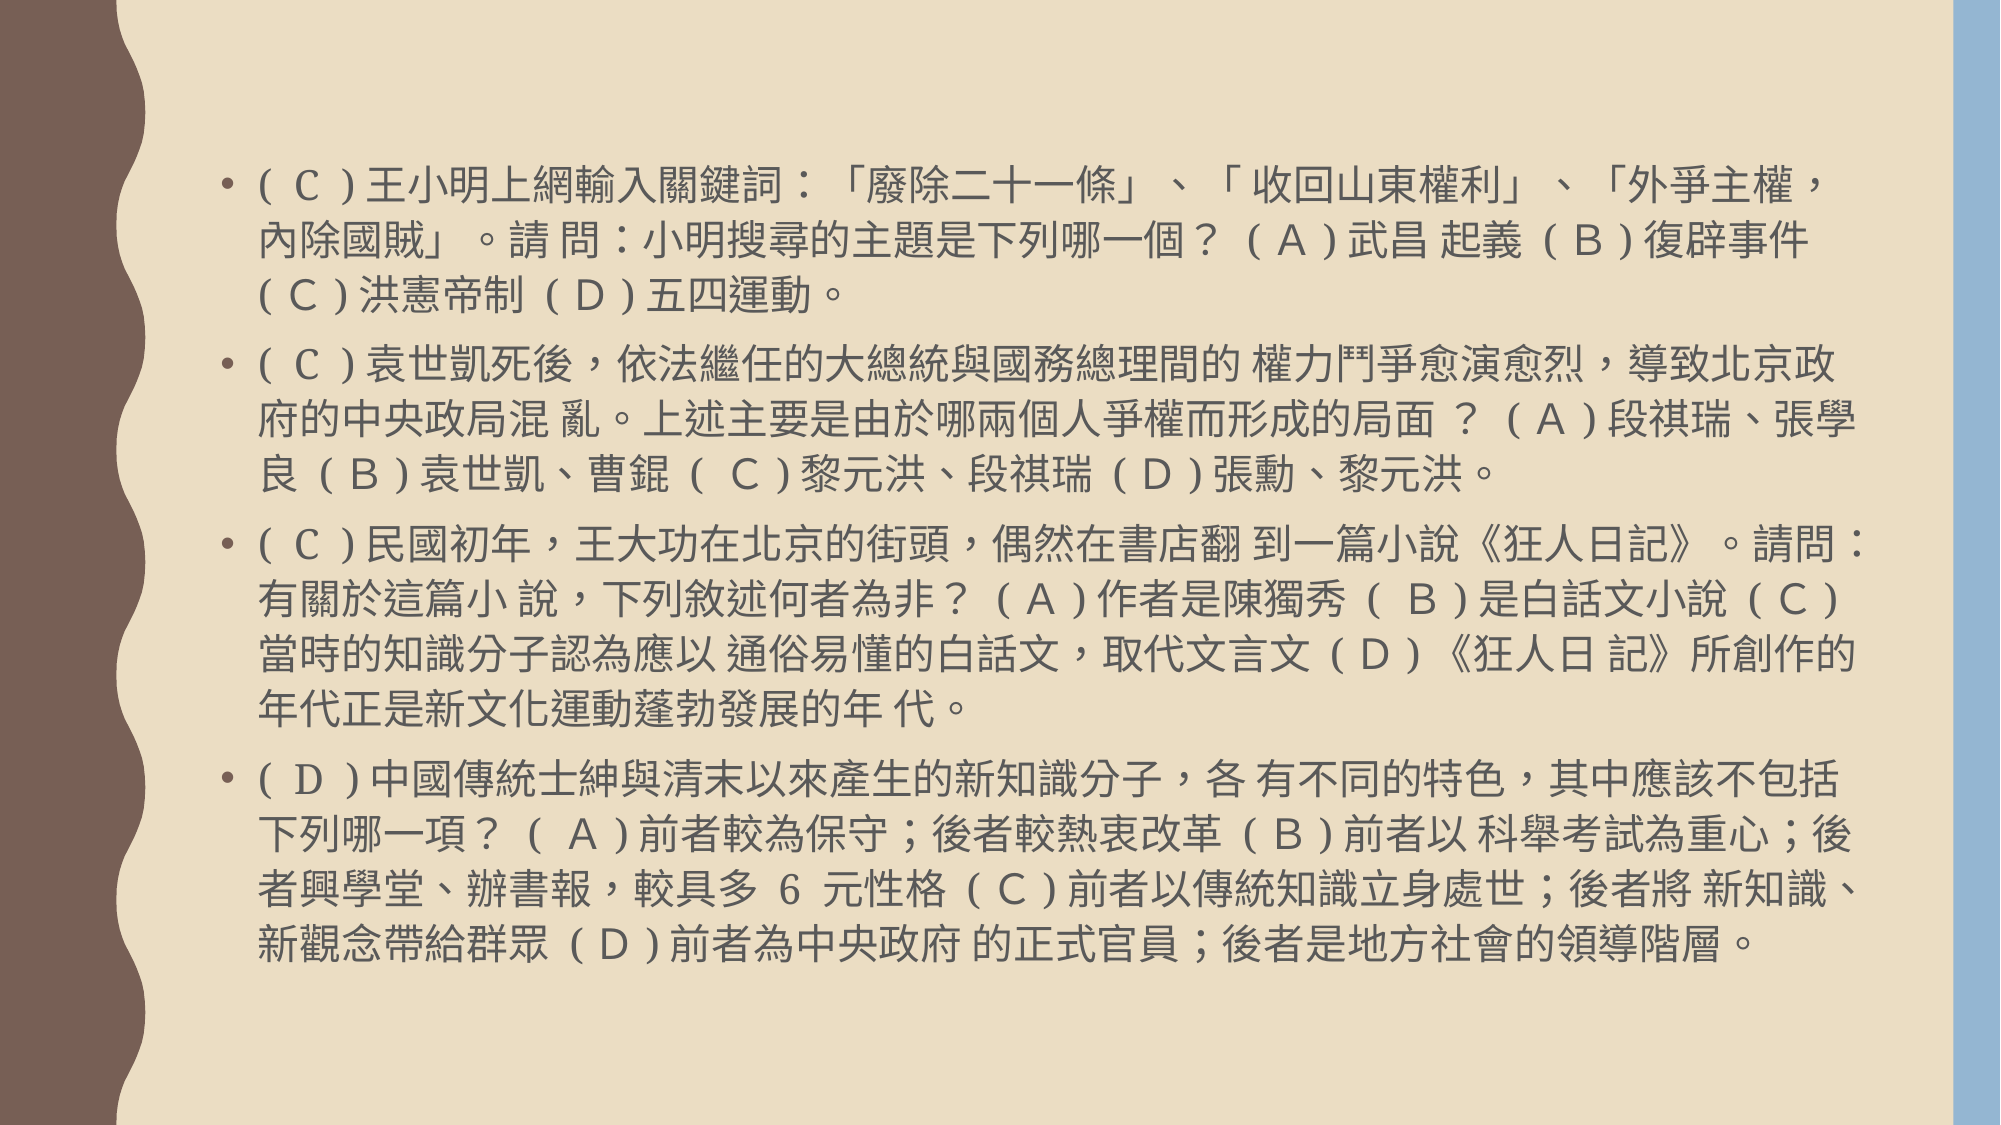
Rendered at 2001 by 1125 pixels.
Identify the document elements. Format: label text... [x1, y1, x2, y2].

list ( C )王小明上網輸入關鍵詞：「廢除二十一條」、「 收回山東權利」、「外爭主權，內除國賊」。請 問：小明搜尋的主題是下列哪一個？ (Ａ)武昌 起義 (Ｂ)復辟事件 (Ｃ)洪憲帝制 (Ｄ)五四運動。 ( C )袁世凱死後，依法繼任的大總統與國務總理間的 權力鬥爭愈演愈烈，導致北京政府的中央政局混 亂。上述主要是由於哪兩個人爭權而形成的局面 ？ (Ａ)段祺瑞、張學良 (Ｂ)袁世凱、曹錕 ( Ｃ)黎元洪、段祺瑞 (Ｄ)張勳、黎元洪。 ( C )民國初年，王大功在北京的街頭，偶然在書店翻 到一篇小說《狂人日記》。請問：有關於這篇小 說，下列敘述何者為非？ (Ａ)作者是陳獨秀 ( Ｂ)是白話文小說 (Ｃ)當時的知識分子認為應以 通俗易懂的白話文，取代文言文 (Ｄ)《狂人日 記》所創作的年代正是新文化運動蓬勃發展的年 代。 ( D )中國傳統士紳與清末以來產生的新知識分子，各 有不同的特色，其中應該不包括下列哪一項？ ( Ａ)前者較為保守；後者較熱衷改革 (Ｂ)前者以 科舉考試為重心；後者興學堂、辦書報，較具多 6 元性格 (Ｃ)前者以傳統知識立身處世；後者將 新知識、新觀念帶給群眾 (Ｄ)前者為中央政府 的正式官員；後者是地方社會的領導階層。 [205, 145, 1875, 1050]
